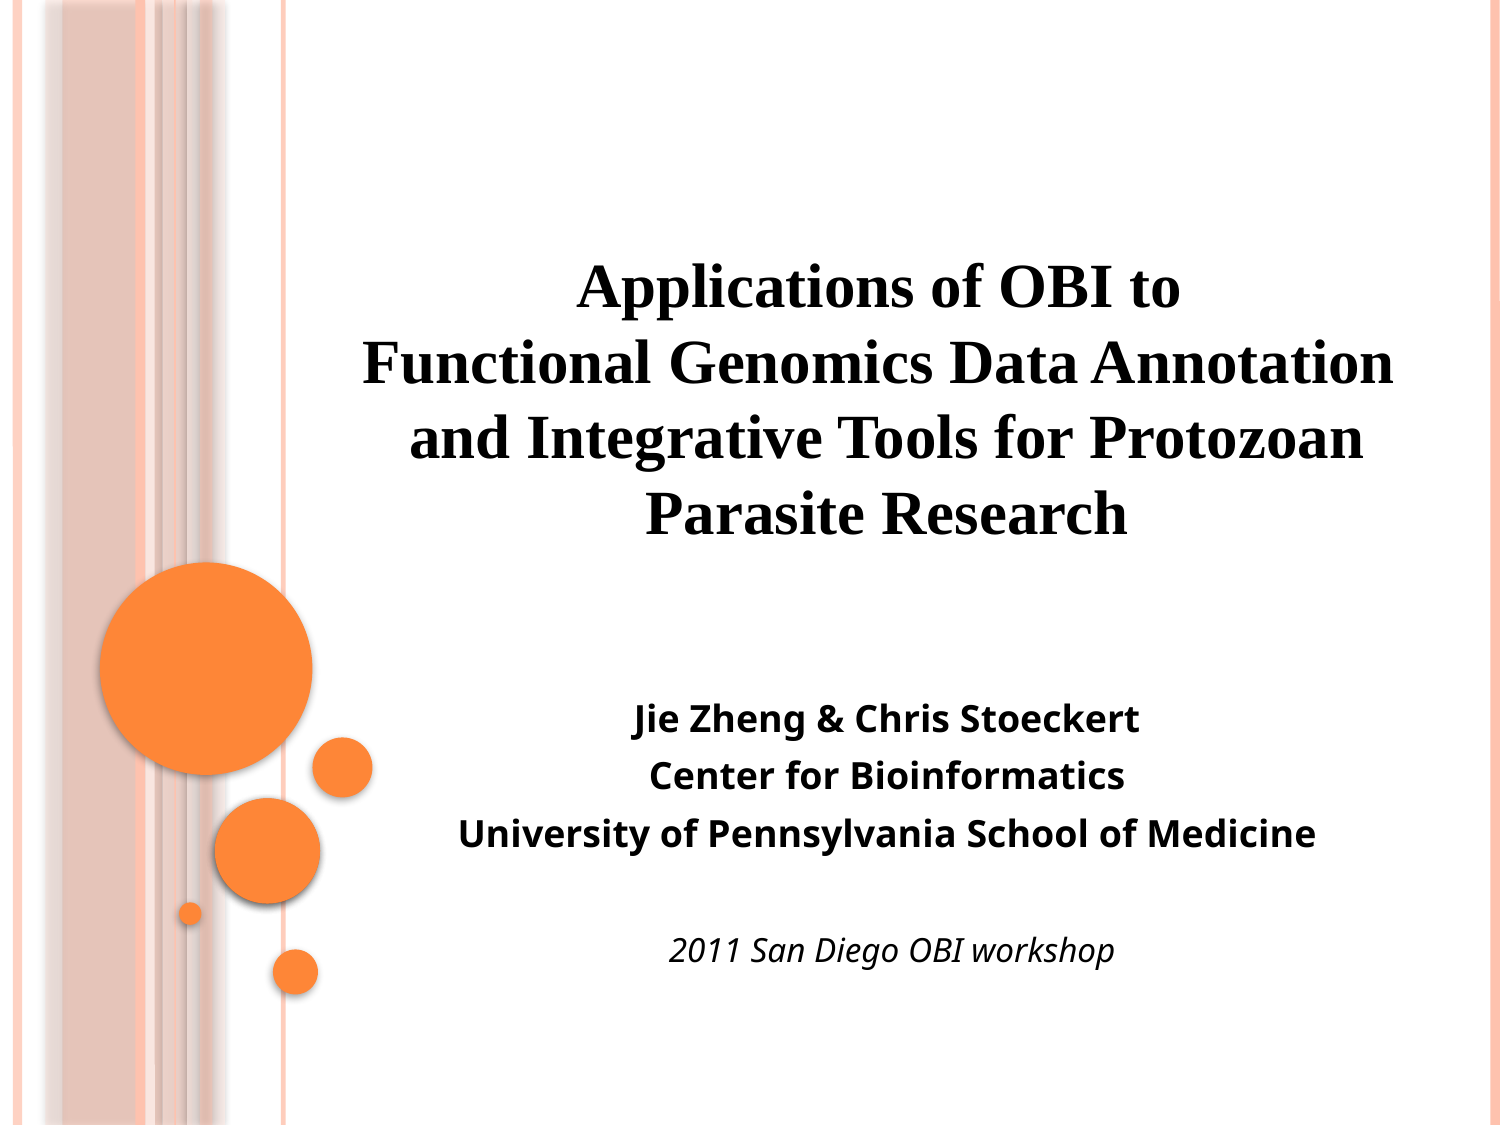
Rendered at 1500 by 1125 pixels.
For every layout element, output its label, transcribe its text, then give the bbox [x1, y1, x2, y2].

title Applications of OBI to Functional Genomics Data Annotation and Integrative Tools for Protozoan Parasite Research [324, 237, 1450, 625]
subtitle Jie Zheng & Chris Stoeckert Center for Bioinformatics University of Pennsylvania School of Medicine 2011 San Diego OBI workshop [362, 687, 1413, 1025]
